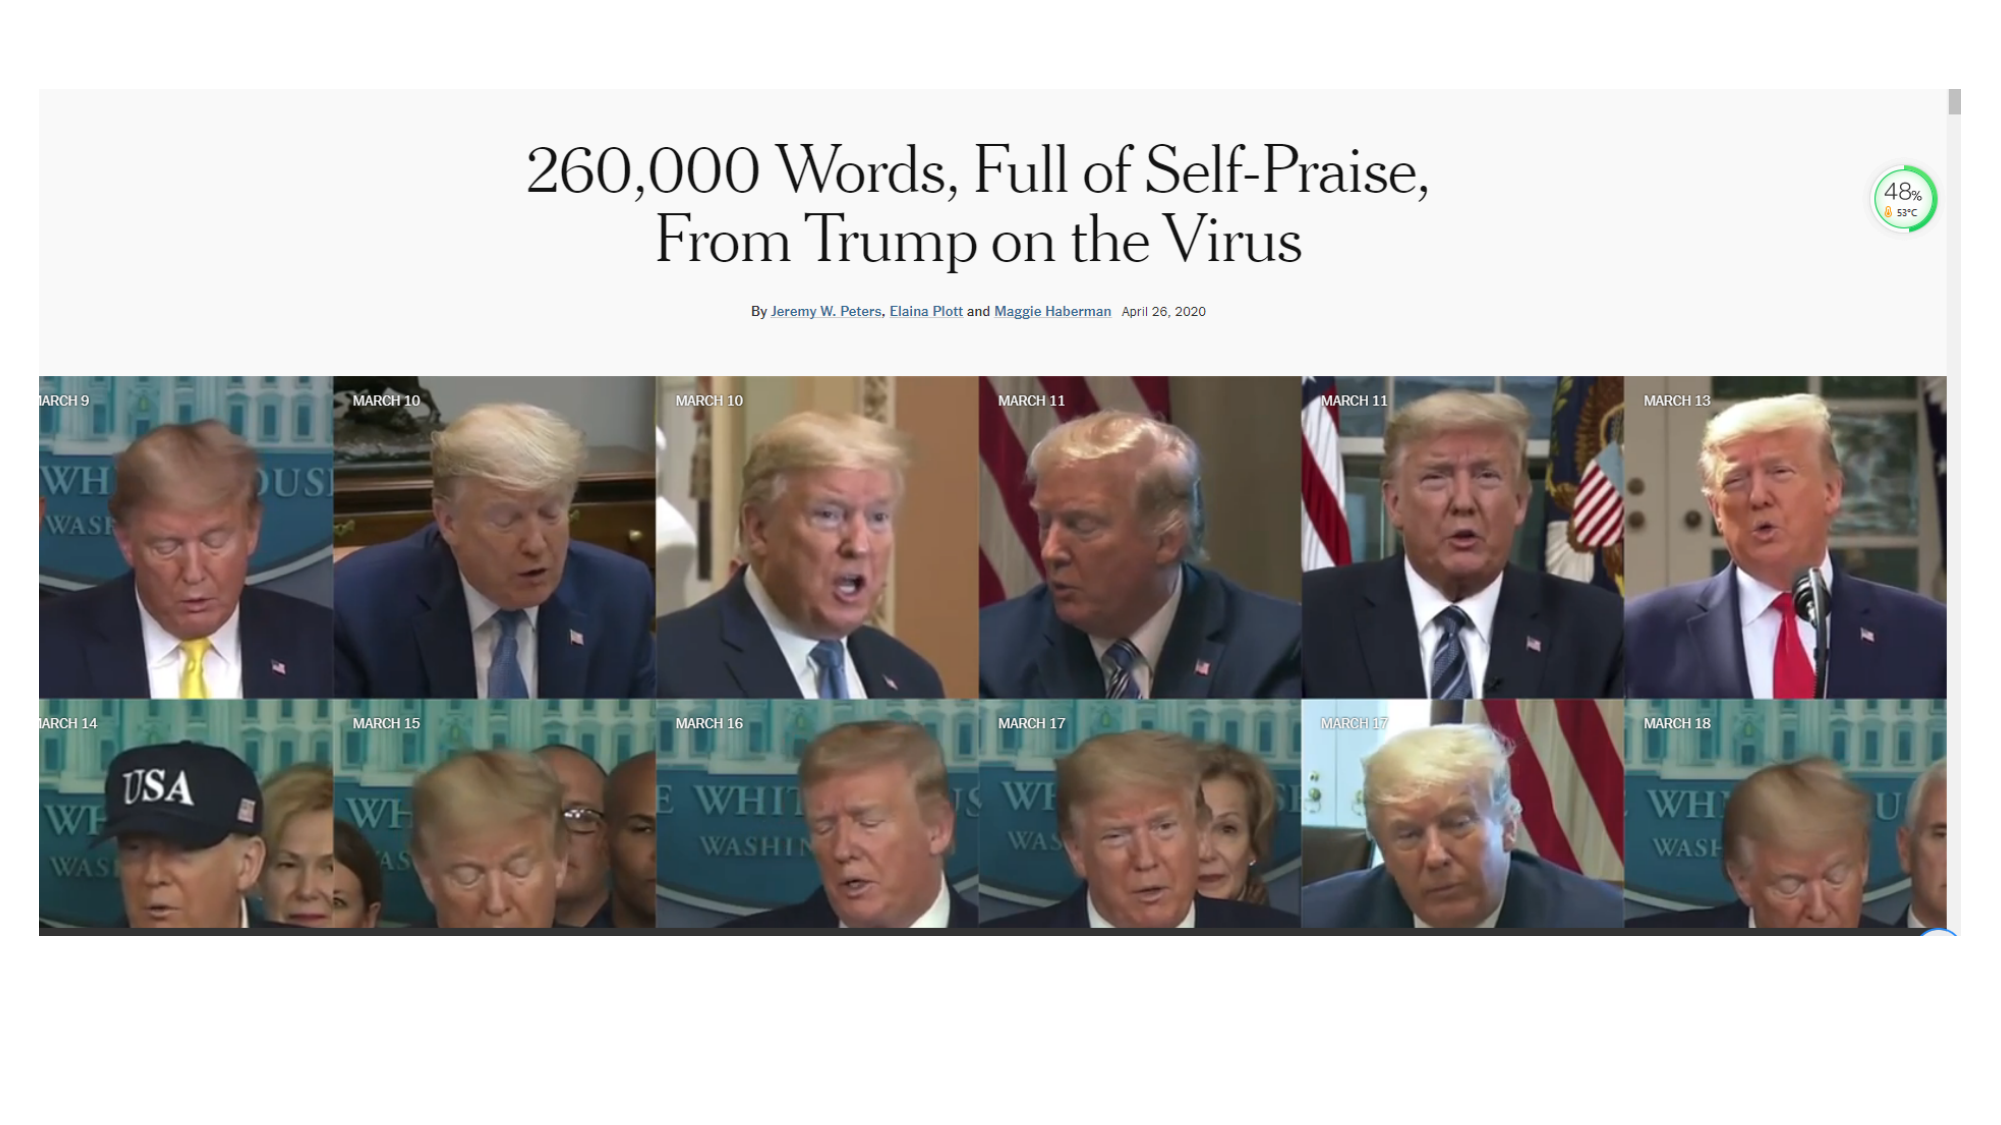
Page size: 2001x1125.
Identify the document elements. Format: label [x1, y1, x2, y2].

picture [39, 89, 1961, 936]
